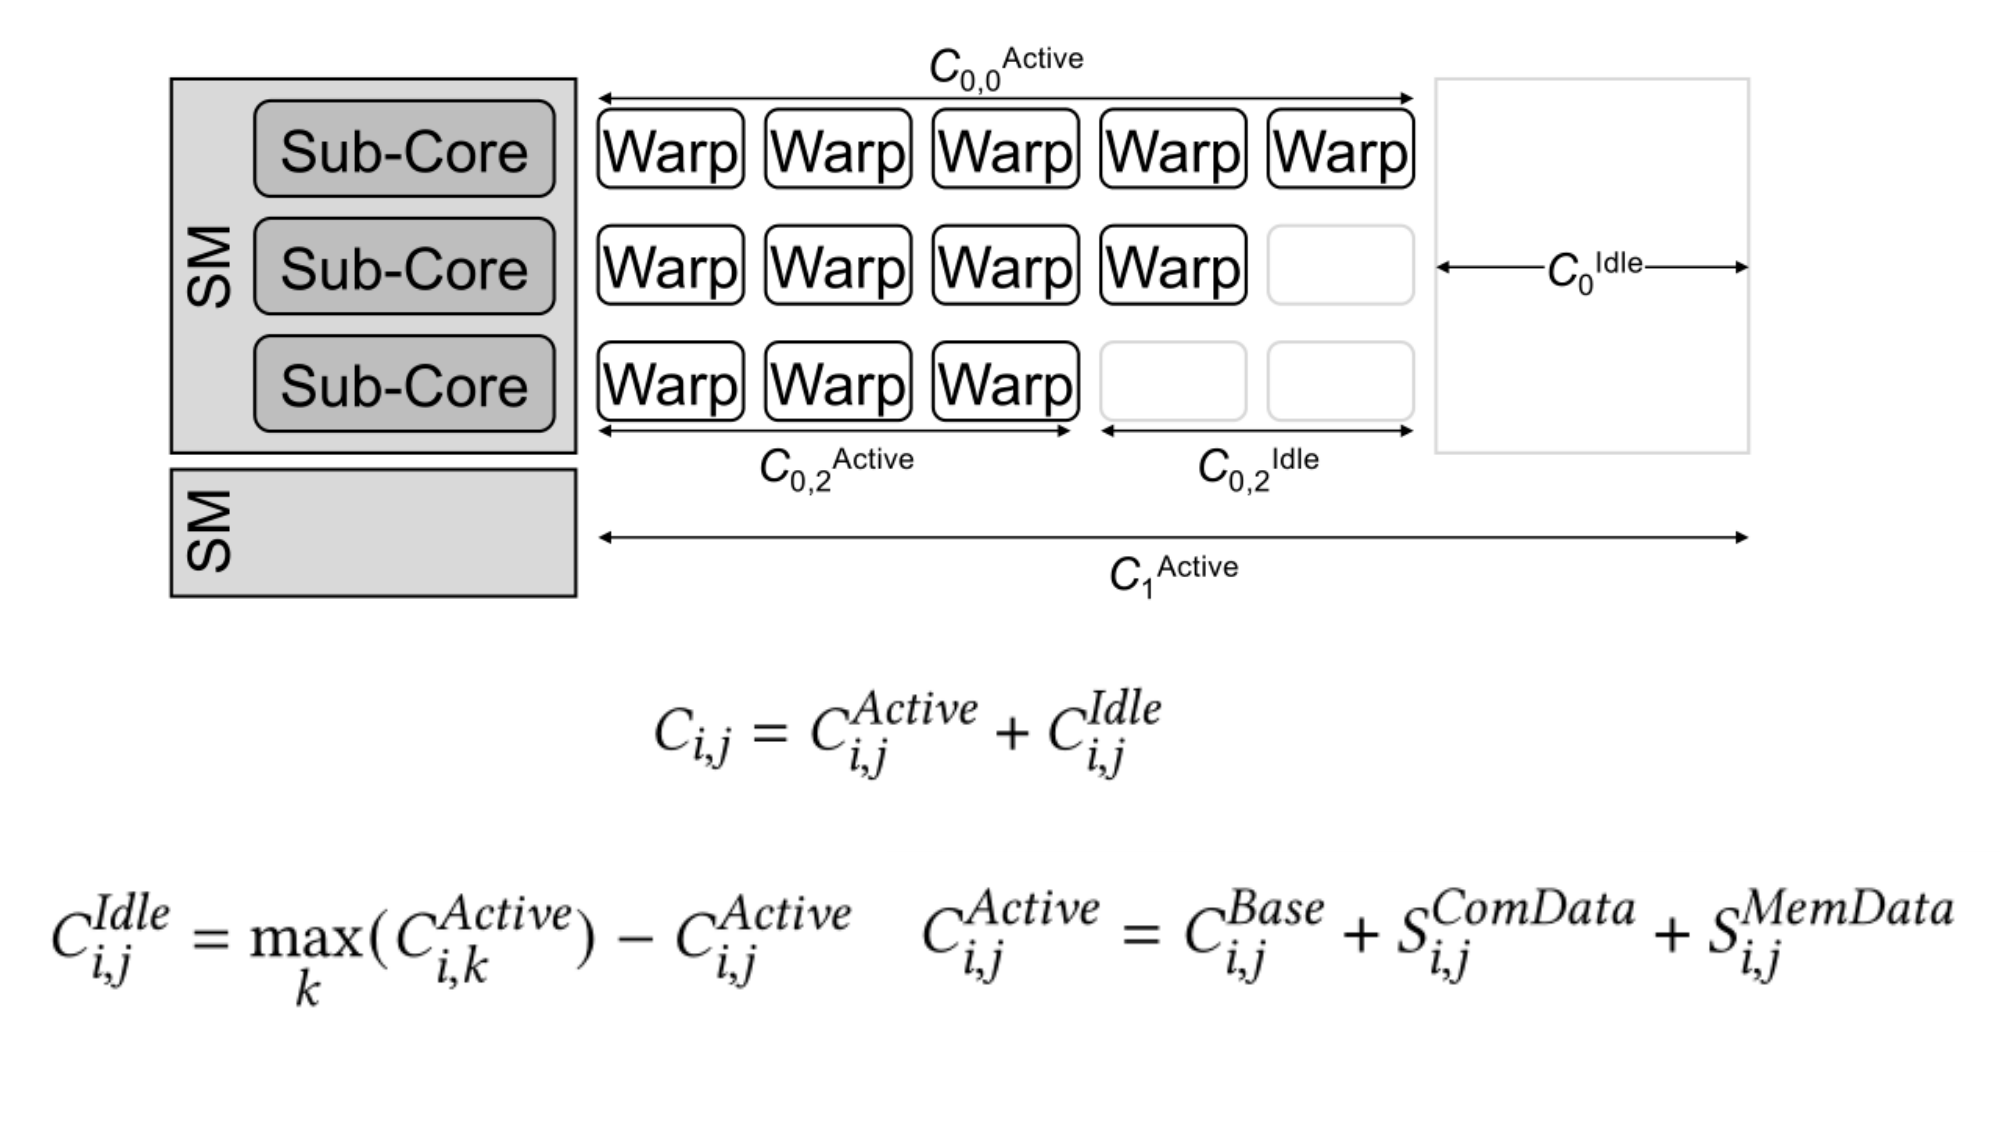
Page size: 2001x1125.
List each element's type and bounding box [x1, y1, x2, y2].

picture [0, 850, 2000, 1023]
picture [618, 657, 1212, 810]
picture [136, 26, 1794, 624]
